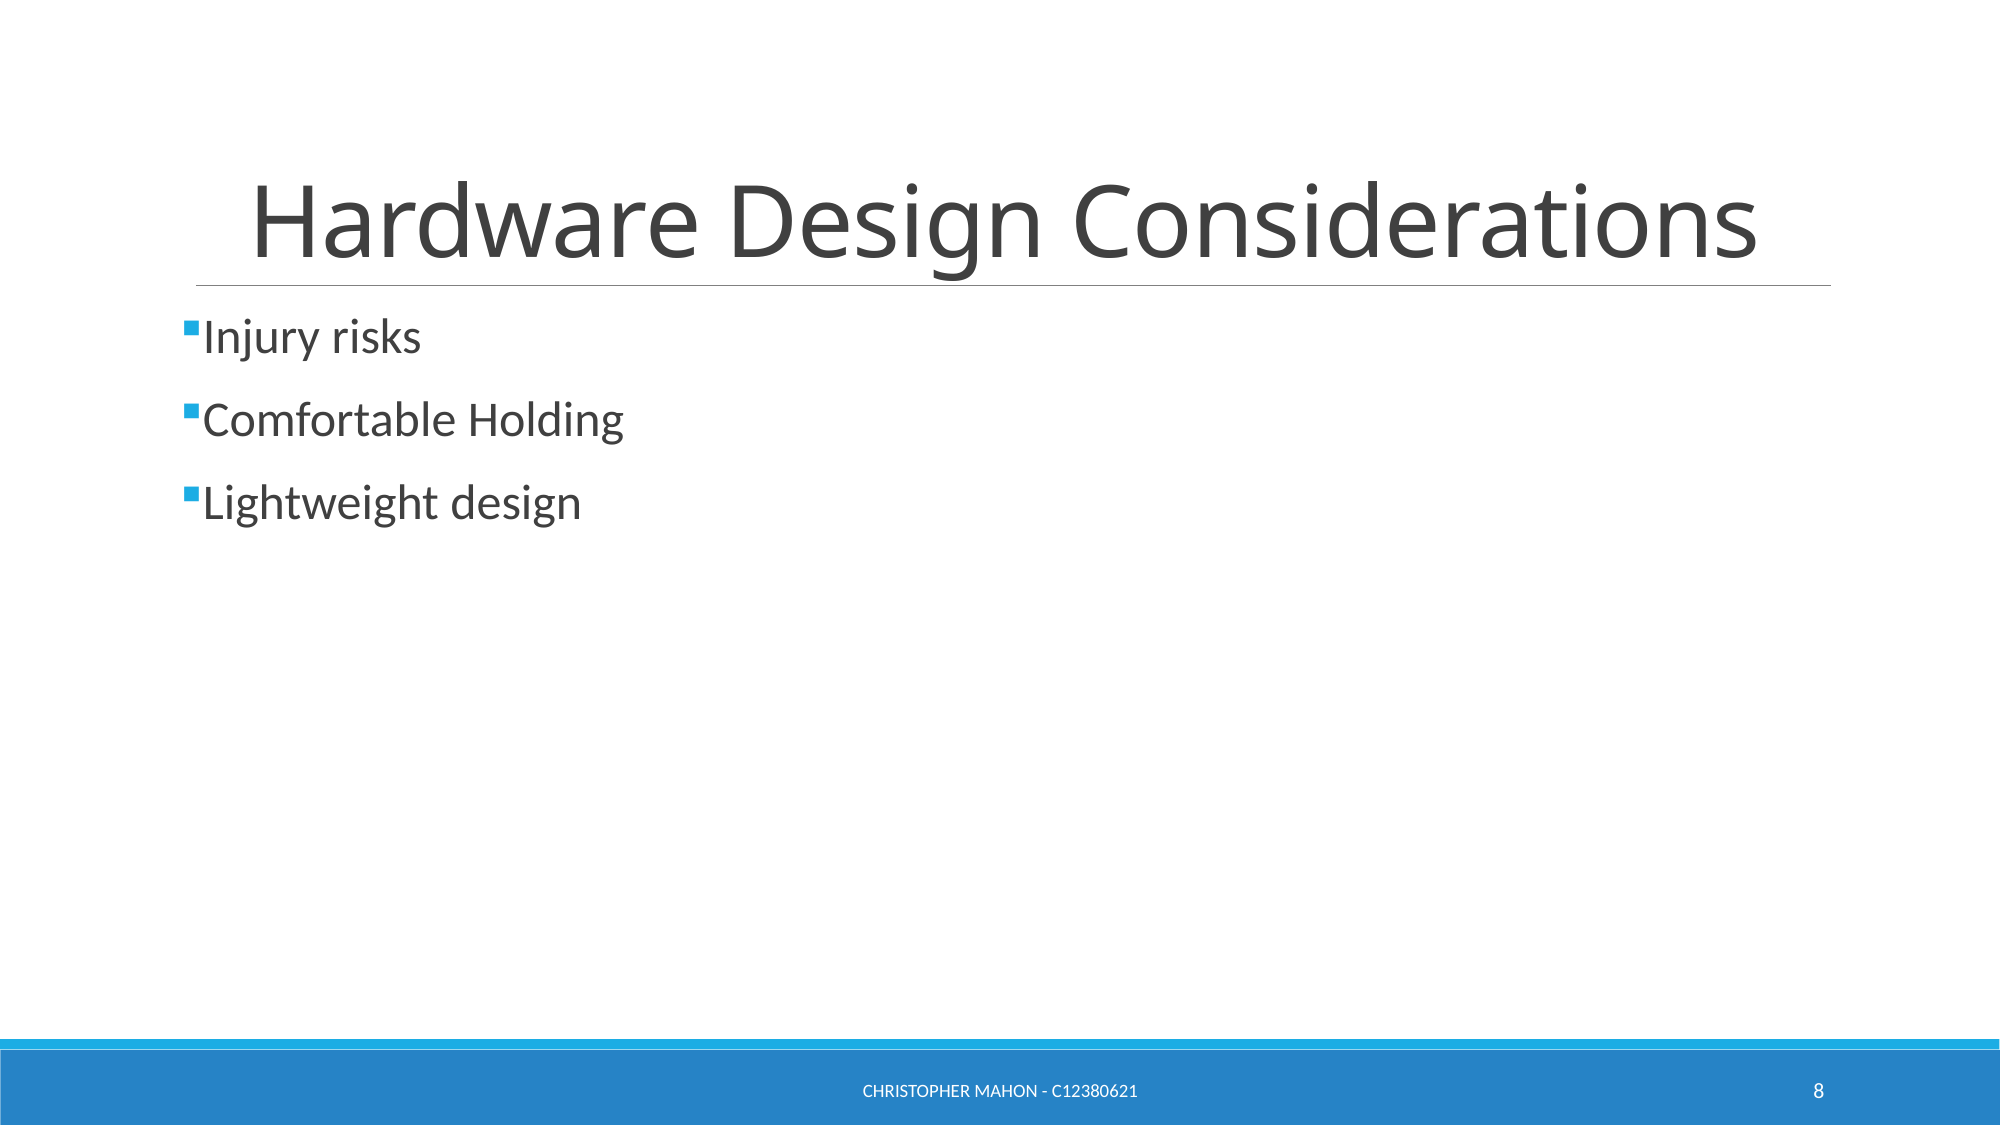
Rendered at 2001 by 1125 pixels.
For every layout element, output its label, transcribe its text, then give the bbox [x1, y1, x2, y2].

title Hardware Design Considerations [180, 47, 1830, 285]
footer Christopher Mahon - C12380621 [604, 1059, 1396, 1120]
slide_number 8 [1624, 1059, 1840, 1120]
list Injury risks Comfortable Holding Lightweight design [180, 302, 1830, 963]
